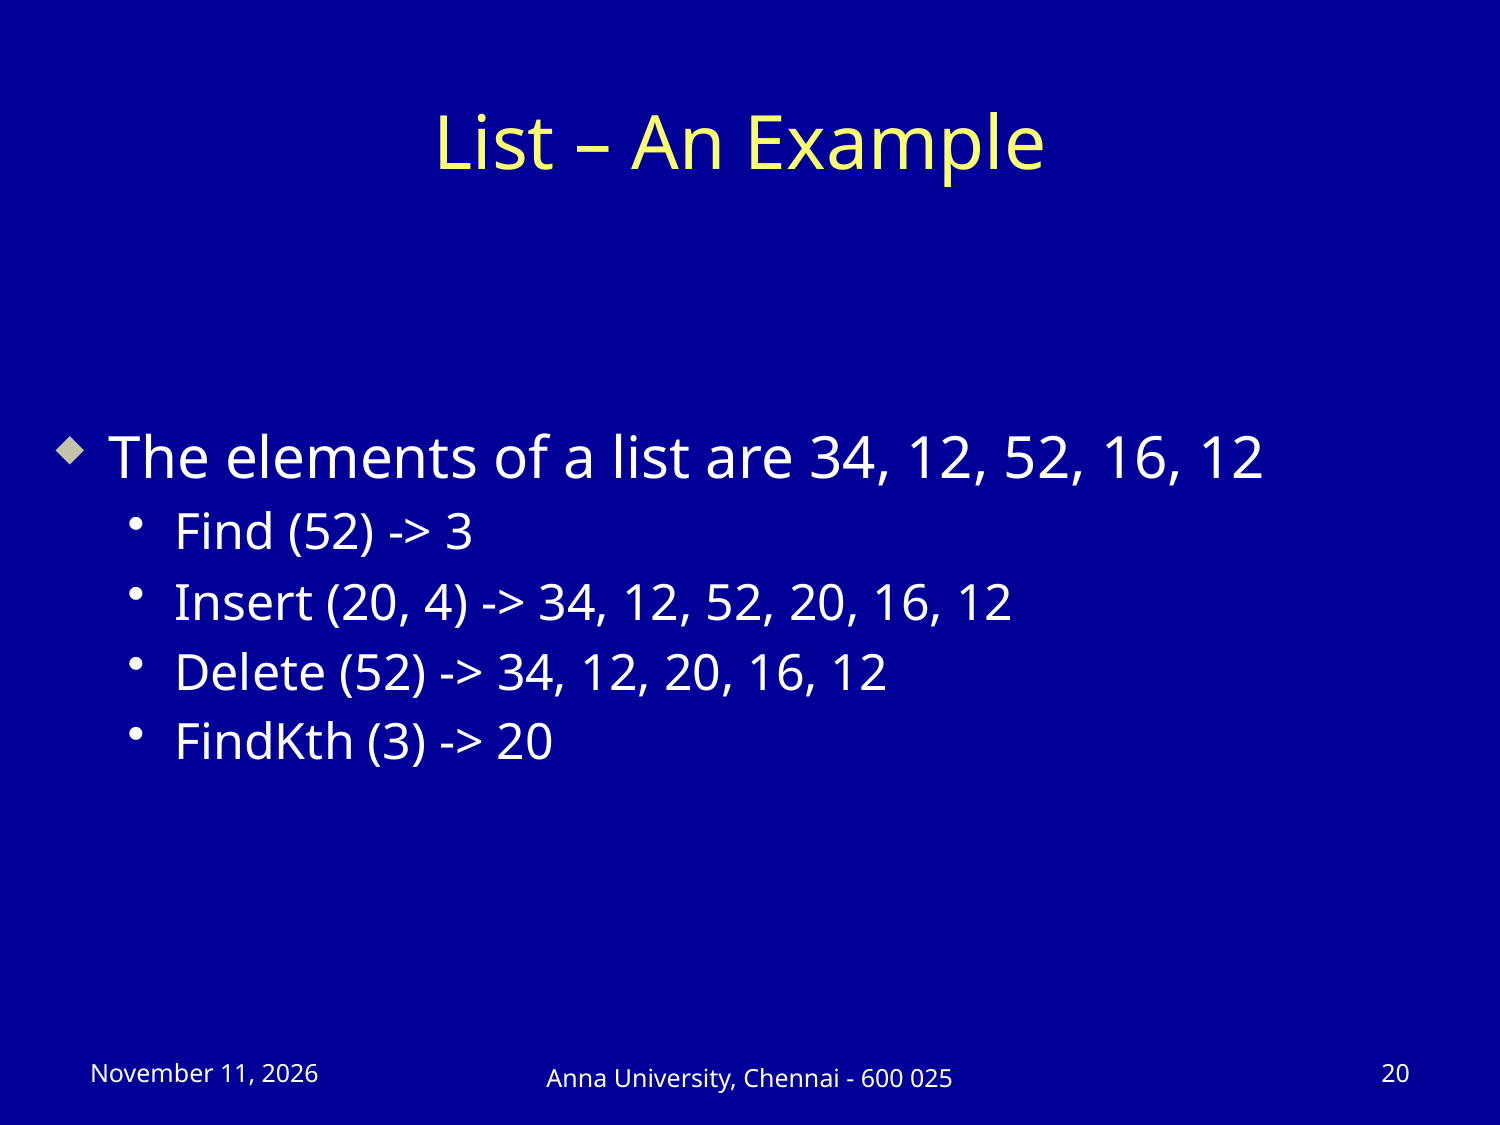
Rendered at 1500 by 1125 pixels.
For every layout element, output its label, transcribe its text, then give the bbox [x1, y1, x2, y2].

title List – An Example [37, 45, 1463, 233]
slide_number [74, 1023, 426, 1100]
slide_number 20 [1074, 1023, 1426, 1100]
footer Anna University, Chennai - 600 025 [487, 1024, 1013, 1101]
list The elements of a list are 34, 12, 52, 16, 12 Find (52) -> 3 Insert (20, 4) -> 34, 12, 52, 20, 16, 12 Delete (52) -> 34, 12, 20, 16, 12 FindKth (3) -> 20 [37, 412, 1463, 800]
